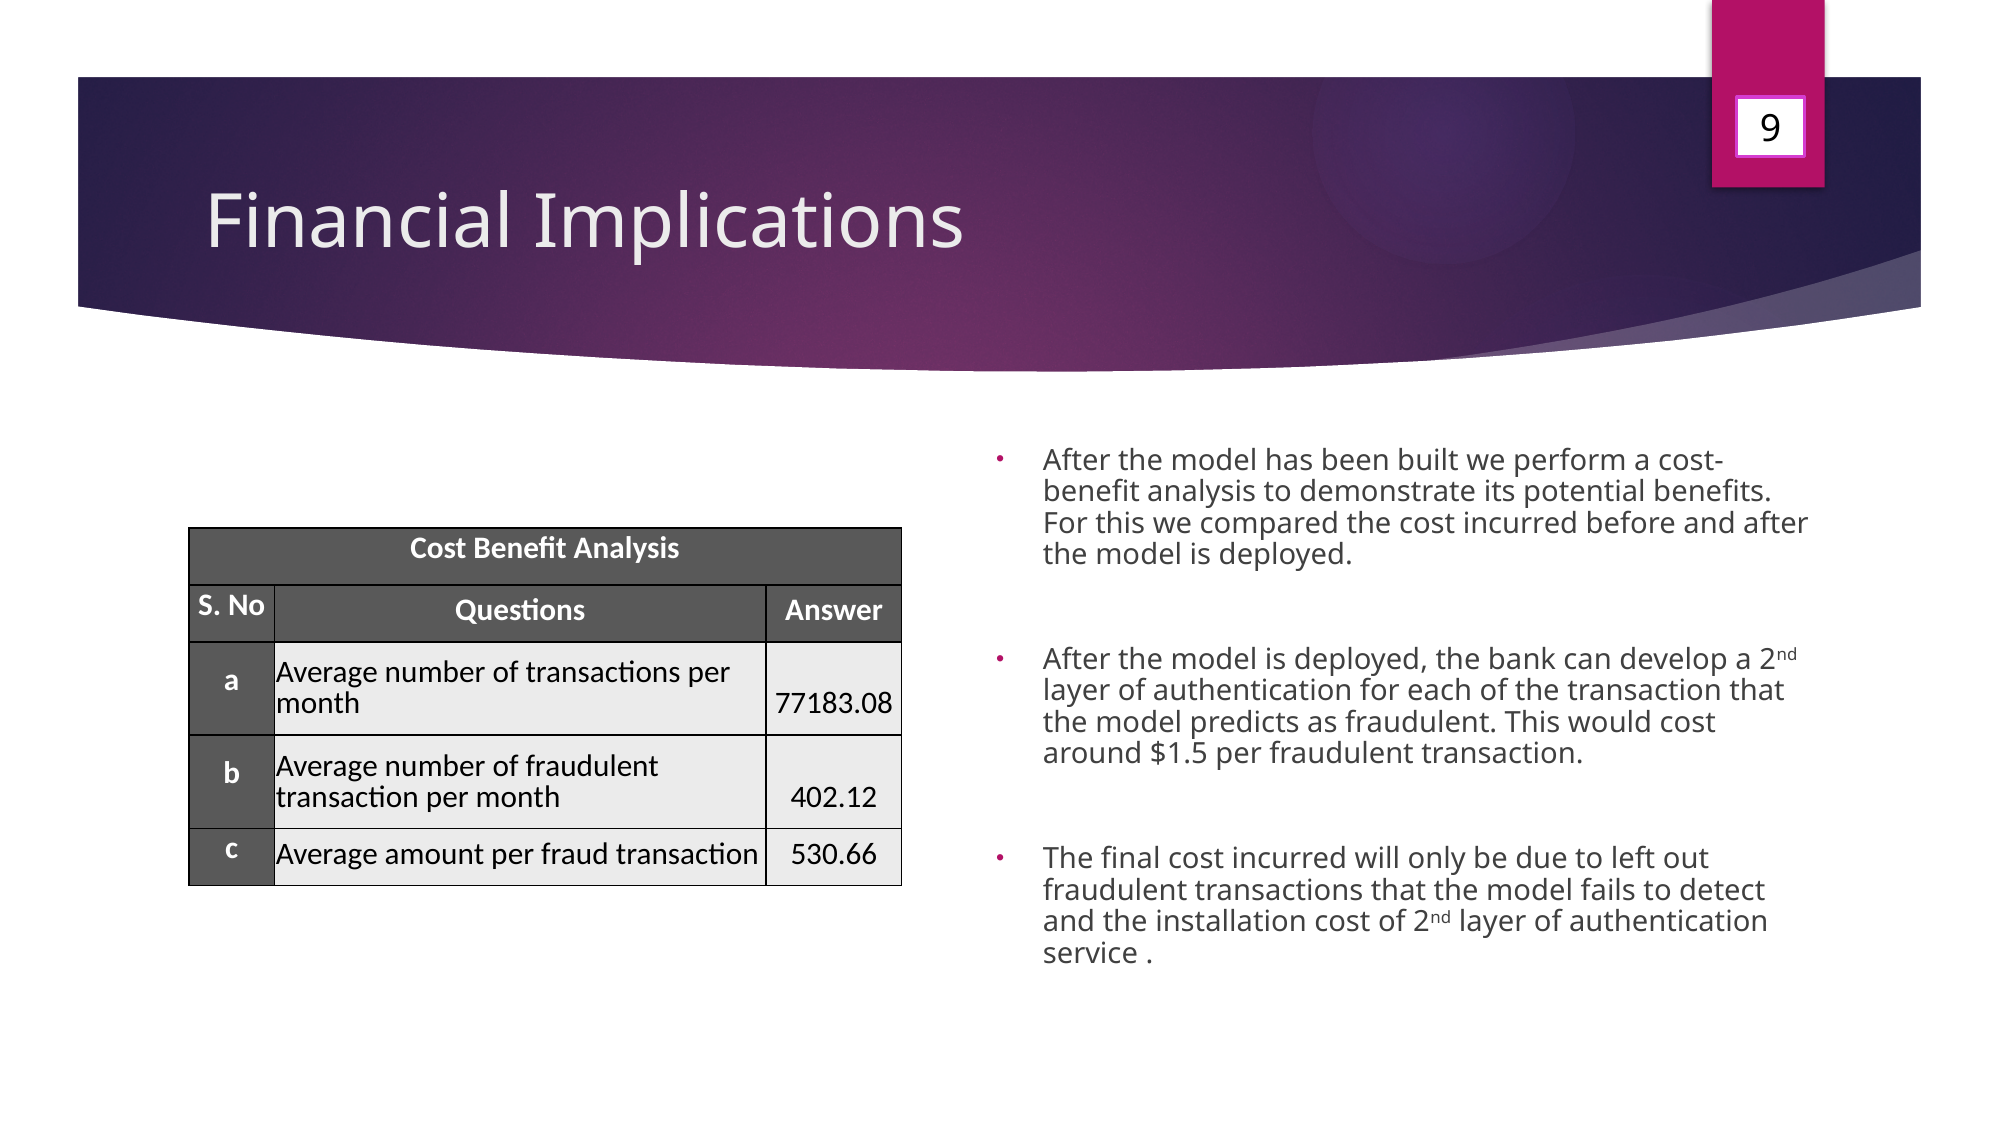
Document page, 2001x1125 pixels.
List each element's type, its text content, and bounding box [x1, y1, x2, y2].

table_cell Questions [275, 586, 765, 641]
table_cell c [190, 829, 274, 885]
table_header Cost Benefit Analysis [190, 529, 901, 584]
table_cell 402.12 [767, 736, 901, 828]
text_box 9 [1735, 95, 1806, 158]
table_cell Average number of transactions per month [275, 643, 765, 734]
title Financial Implications [189, 159, 1627, 276]
table_cell 77183.08 [767, 643, 901, 734]
table_cell Average number of fraudulent transaction per month [275, 736, 765, 828]
table_cell Answer [767, 586, 901, 641]
table_cell a [190, 643, 274, 734]
table_cell b [190, 736, 274, 828]
table_cell S. No [190, 586, 274, 641]
table_cell 530.66 [767, 829, 901, 885]
text_box After the model has been built we perform a cost-benefit analysis to demonstrate its potential benefits. For this we compared the cost incurred before and after the model is deployed. After the model is deployed, the bank can develop a 2nd layer of authentication for each of the transaction that the model predicts as fraudulent. This would cost around $1.5 per fraudulent transaction. The final cost incurred will only be due to left out fraudulent transactions that the model fails to detect and the installation cost of 2nd layer of authentication service . [981, 427, 1837, 988]
table_cell Average amount per fraud transaction [275, 829, 765, 885]
